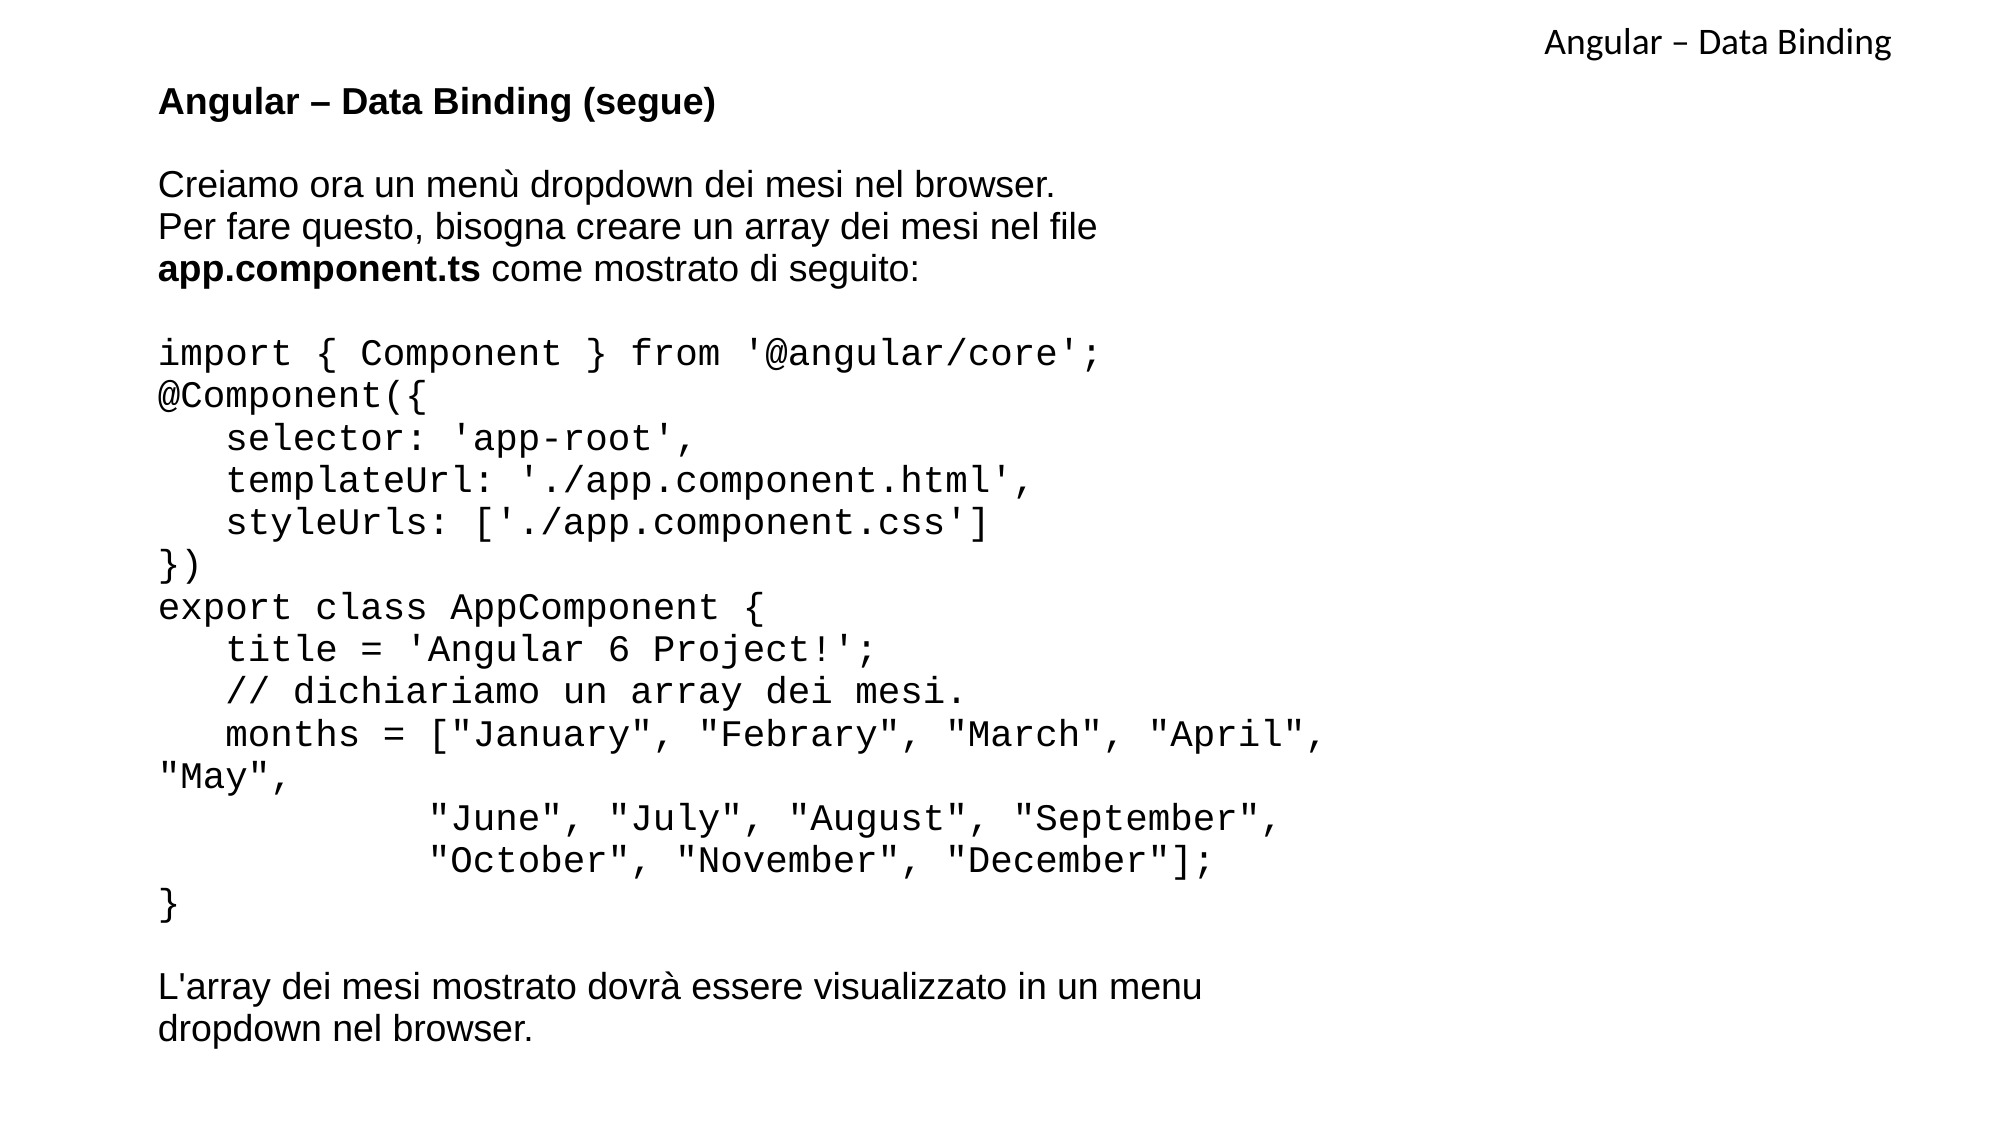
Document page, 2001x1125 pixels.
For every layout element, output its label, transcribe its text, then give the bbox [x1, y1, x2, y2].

text_box Angular – Data Binding [1529, 9, 1991, 69]
text_box Angular – Data Binding (segue) Creiamo ora un menù dropdown dei mesi nel browser. Per fare questo, bisogna creare un array dei mesi nel file app.component.ts come mostrato di seguito: import { Component } from '@angular/core'; @Component({ selector: 'app-root', templateUrl: './app.component.html', styleUrls: ['./app.component.css'] }) export class AppComponent { title = 'Angular 6 Project!'; // dichiariamo un array dei mesi. months = ["January", "Febrary", "March", "April", "May", "June", "July", "August", "September", "October", "November", "December"]; } L'array dei mesi mostrato dovrà essere visualizzato in un menu dropdown nel browser. [143, 71, 1349, 650]
